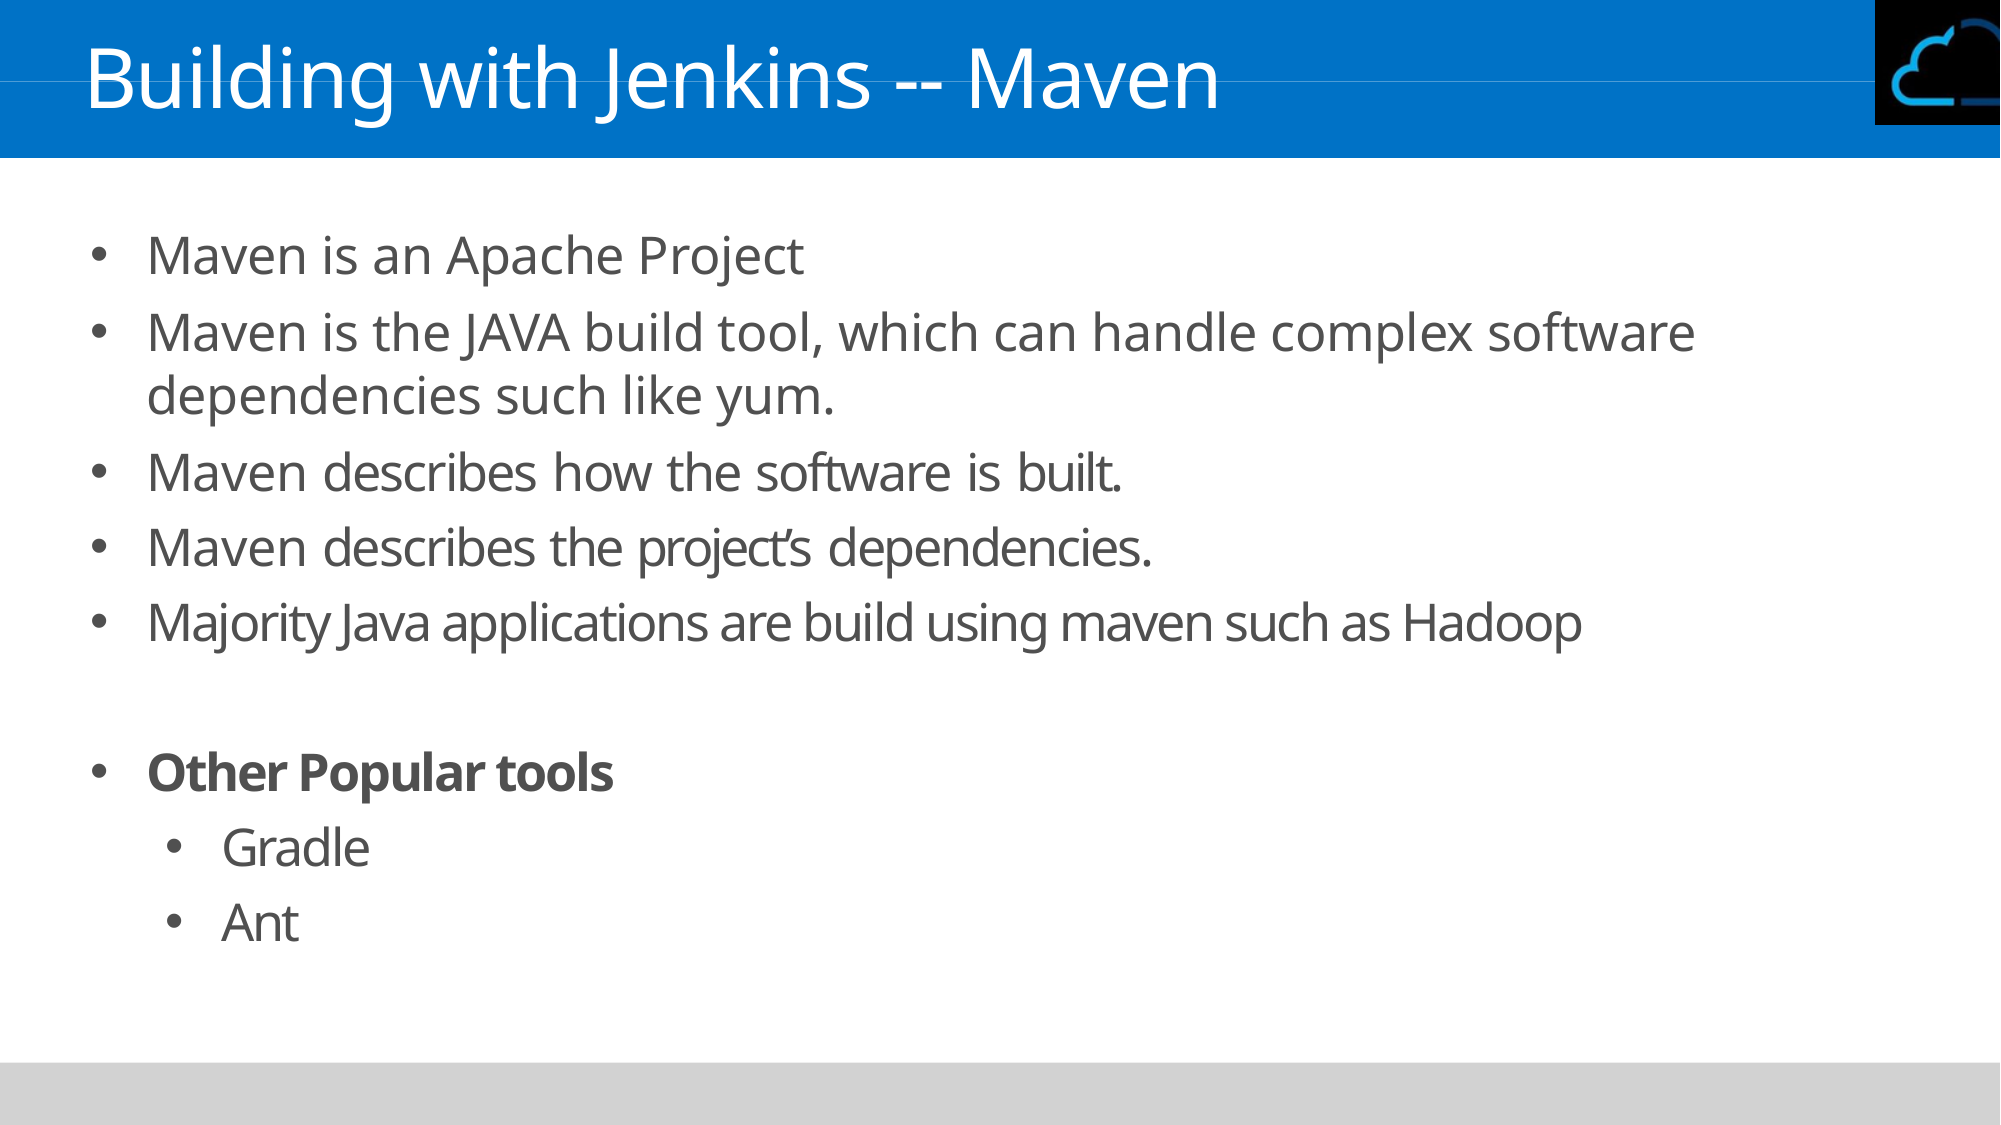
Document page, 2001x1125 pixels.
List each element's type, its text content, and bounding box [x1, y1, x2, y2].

text_box Maven is an Apache Project Maven is the JAVA build tool, which can handle complex software dependencies such like yum. Maven describes how the software is built. Maven describes the project’s dependencies. Majority Java applications are build using maven such as Hadoop Other Popular tools Gradle Ant [87, 208, 1914, 952]
picture [1874, 0, 2000, 126]
title Building with Jenkins -- Maven [20, 20, 1869, 127]
